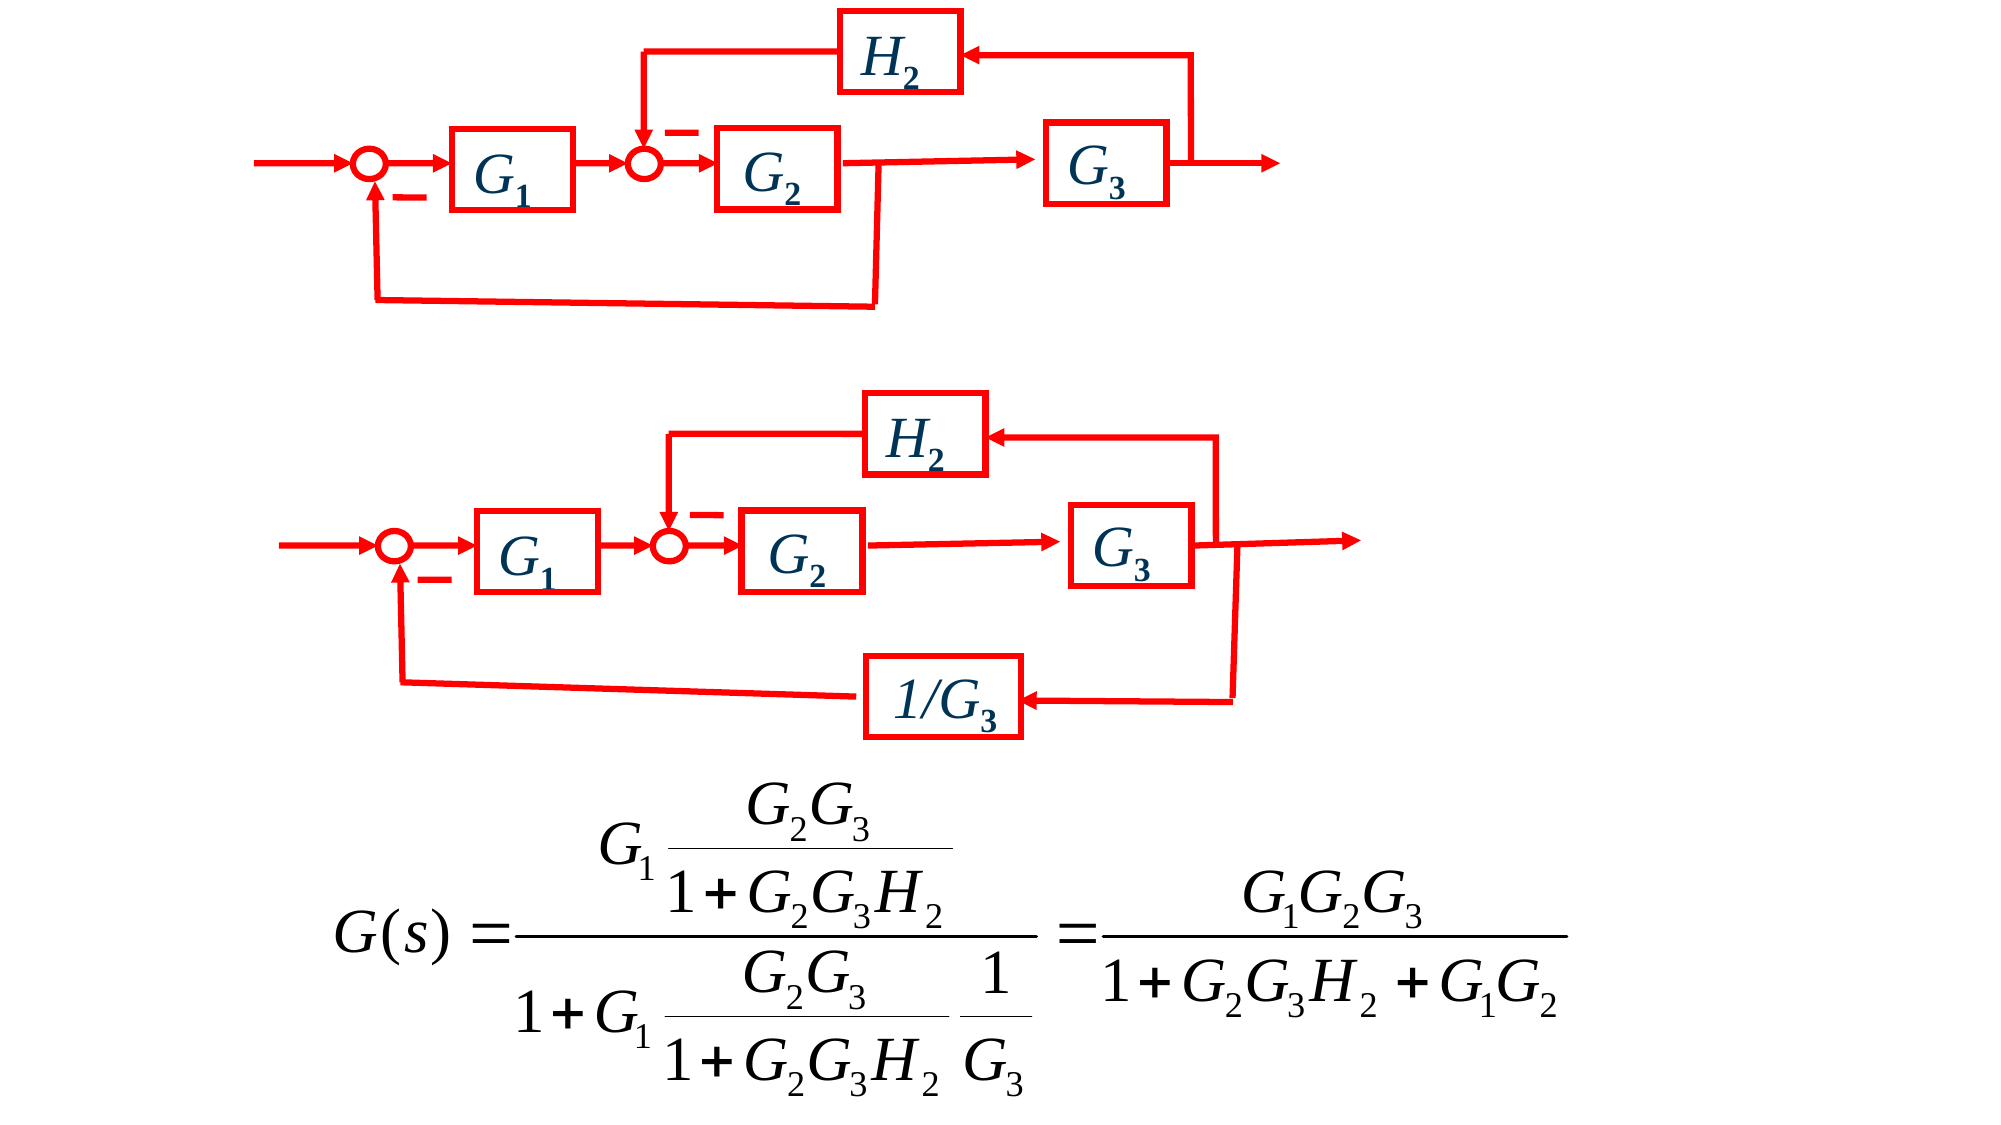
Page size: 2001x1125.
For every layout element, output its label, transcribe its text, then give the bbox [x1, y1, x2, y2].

text_box G3 [1052, 204, 1162, 214]
text_box [865, 656, 1021, 738]
text_box G1 [458, 211, 569, 222]
text_box [839, 10, 961, 93]
text_box [377, 530, 411, 562]
text_box [476, 511, 598, 593]
text_box [864, 393, 986, 475]
text_box [1193, 534, 1361, 547]
text_box [369, 181, 382, 301]
text_box G3 [1052, 118, 1162, 122]
text_box [278, 539, 378, 552]
text_box [867, 535, 1061, 549]
text_box [451, 128, 573, 211]
text_box G2 [752, 592, 863, 602]
text_box [1168, 157, 1281, 170]
text_box [985, 431, 1219, 444]
text_box [685, 539, 743, 552]
text_box [410, 539, 477, 552]
text_box [662, 433, 676, 531]
text_box [352, 148, 386, 180]
text_box [716, 128, 838, 210]
text_box 1/G3 [878, 738, 1017, 747]
text_box [627, 148, 661, 180]
text_box H2 [846, 93, 956, 104]
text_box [324, 763, 1583, 1110]
text_box [1070, 504, 1192, 587]
text_box [842, 153, 1036, 166]
text_box [741, 510, 863, 592]
text_box [385, 157, 452, 170]
text_box [597, 539, 653, 552]
text_box [253, 157, 353, 170]
text_box [1017, 694, 1233, 707]
text_box [637, 51, 650, 149]
text_box [572, 157, 628, 170]
text_box [1045, 122, 1167, 204]
text_box [394, 563, 407, 683]
text_box [660, 157, 718, 170]
text_box 1/G3 [878, 652, 1017, 656]
text_box G3 [1077, 587, 1187, 596]
text_box G1 [483, 593, 594, 605]
text_box [652, 530, 686, 562]
text_box G2 [727, 210, 838, 220]
text_box H2 [871, 475, 981, 487]
text_box [960, 48, 1194, 62]
